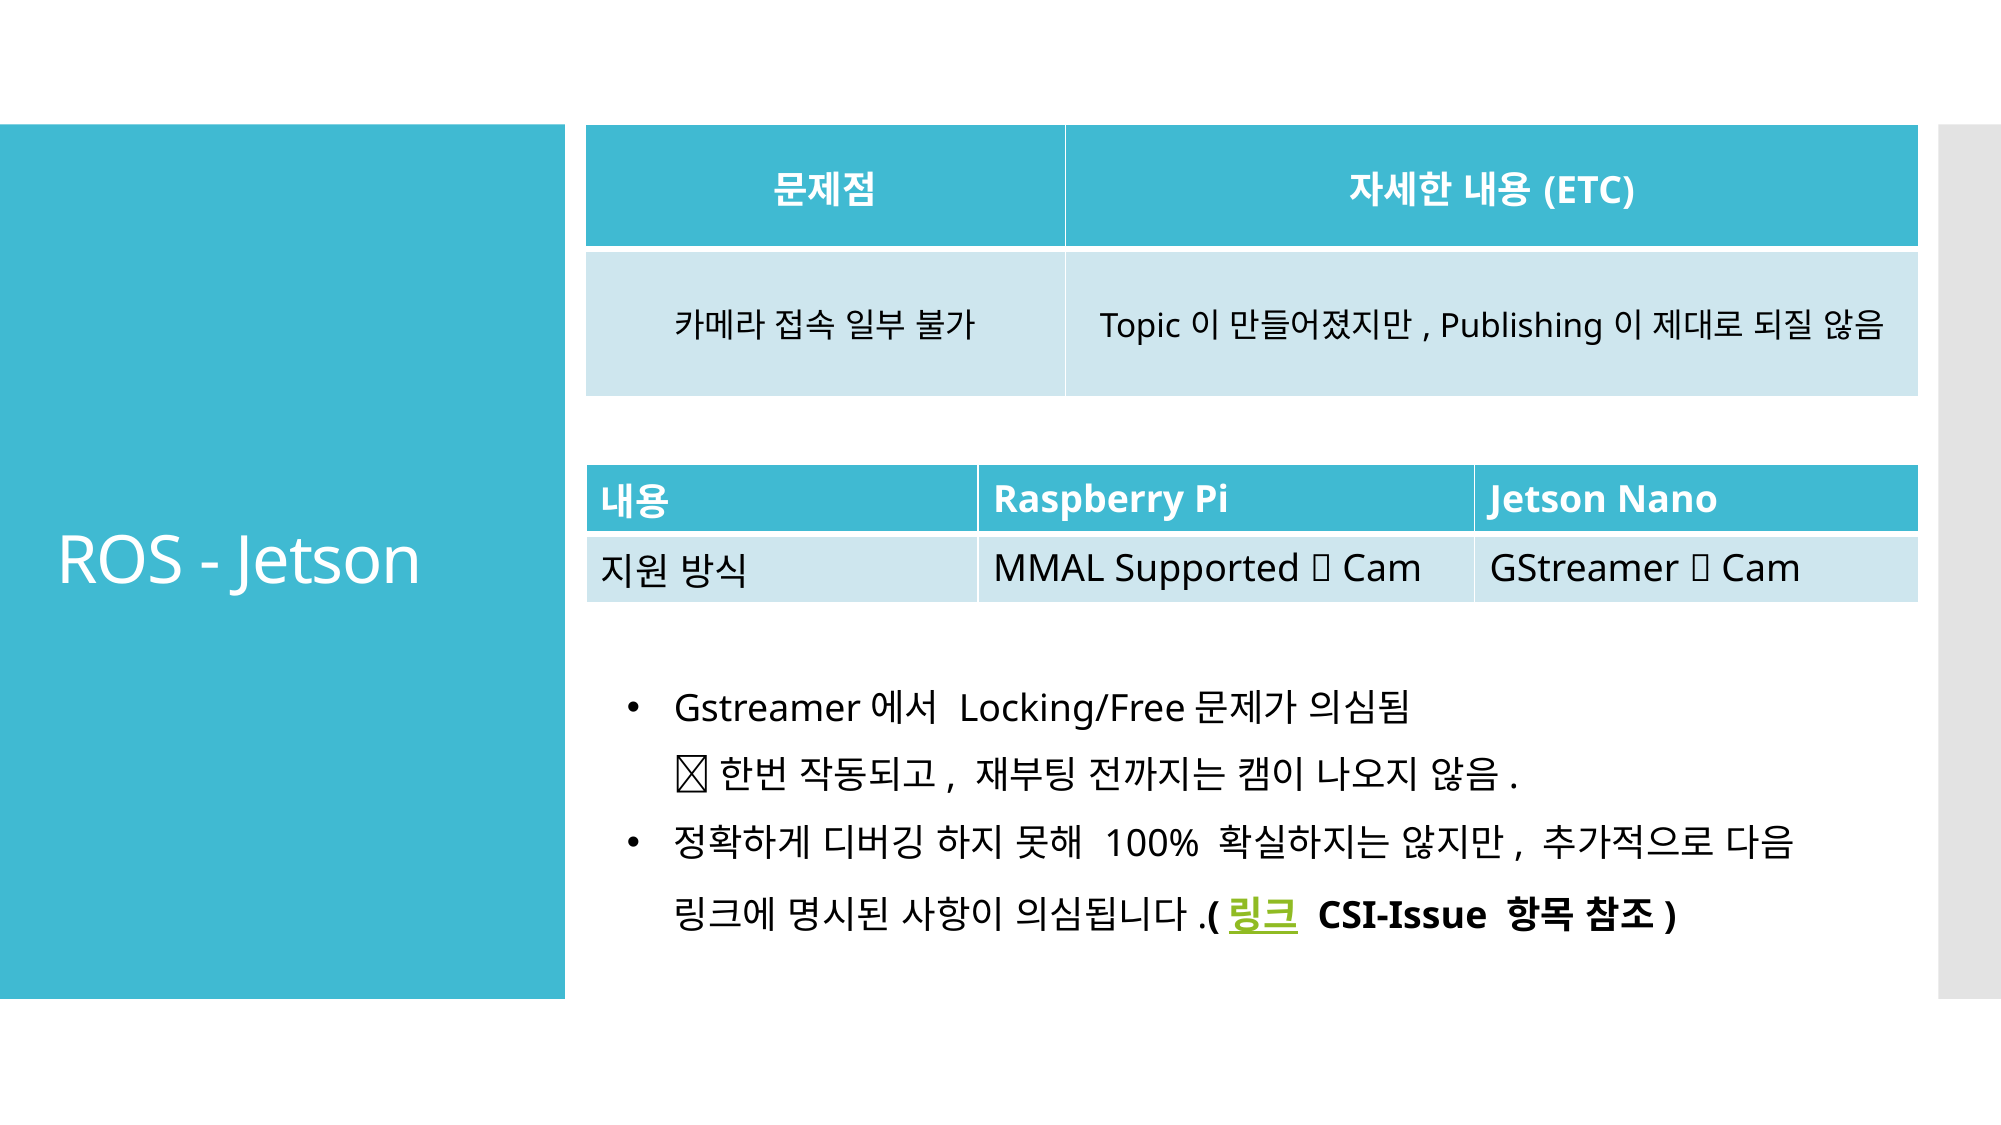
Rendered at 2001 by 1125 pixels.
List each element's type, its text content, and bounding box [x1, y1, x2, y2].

table_header Jetson Nano [1475, 465, 1918, 531]
table_cell 지원 방식 [587, 537, 977, 602]
table_cell GStreamer  Cam [1475, 537, 1918, 602]
title ROS - Jetson [41, 184, 525, 940]
table_header 문제점 [586, 125, 1065, 246]
table_header 자세한 내용(ETC) [1066, 125, 1918, 246]
table_cell Topic이 만들어졌지만, Publishing이 제대로 되질 않음 [1066, 252, 1918, 396]
table_header 내용 [587, 465, 977, 531]
table_cell 카메라 접속 일부 불가 [586, 252, 1065, 396]
table_header Raspberry Pi [979, 465, 1474, 531]
text_box Gstreamer에서 Locking/Free문제가 의심됨  한번 작동되고, 재부팅 전까지는 캠이 나오지 않음. 정확하게 디버깅 하지 못해 100% 확실하지는 않지만, 추가적으로 다음 링크에 명시된 사항이 의심됩니다.(링크 CSI-Issue 항목 참조) [612, 653, 1899, 953]
table_cell MMAL Supported  Cam [979, 537, 1474, 602]
